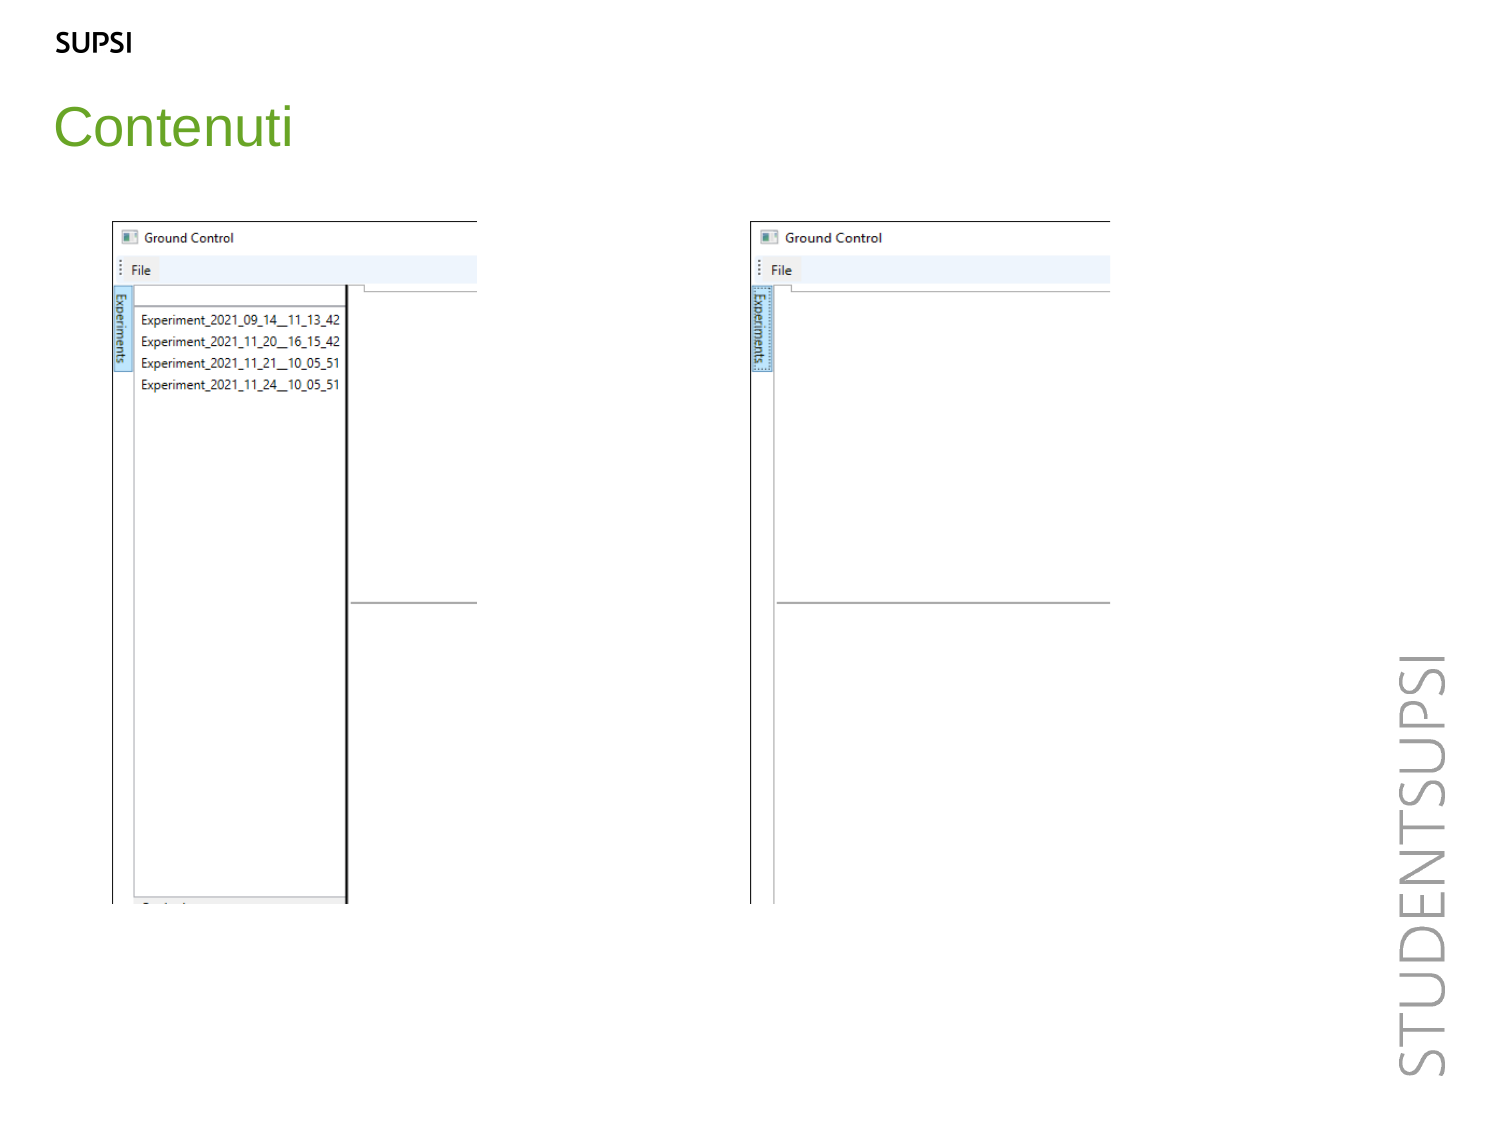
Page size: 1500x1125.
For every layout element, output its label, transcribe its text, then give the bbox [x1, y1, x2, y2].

picture [111, 221, 478, 904]
picture [1399, 657, 1445, 1076]
picture [749, 221, 1111, 904]
picture [56, 30, 134, 53]
list Contenuti [53, 90, 1341, 243]
